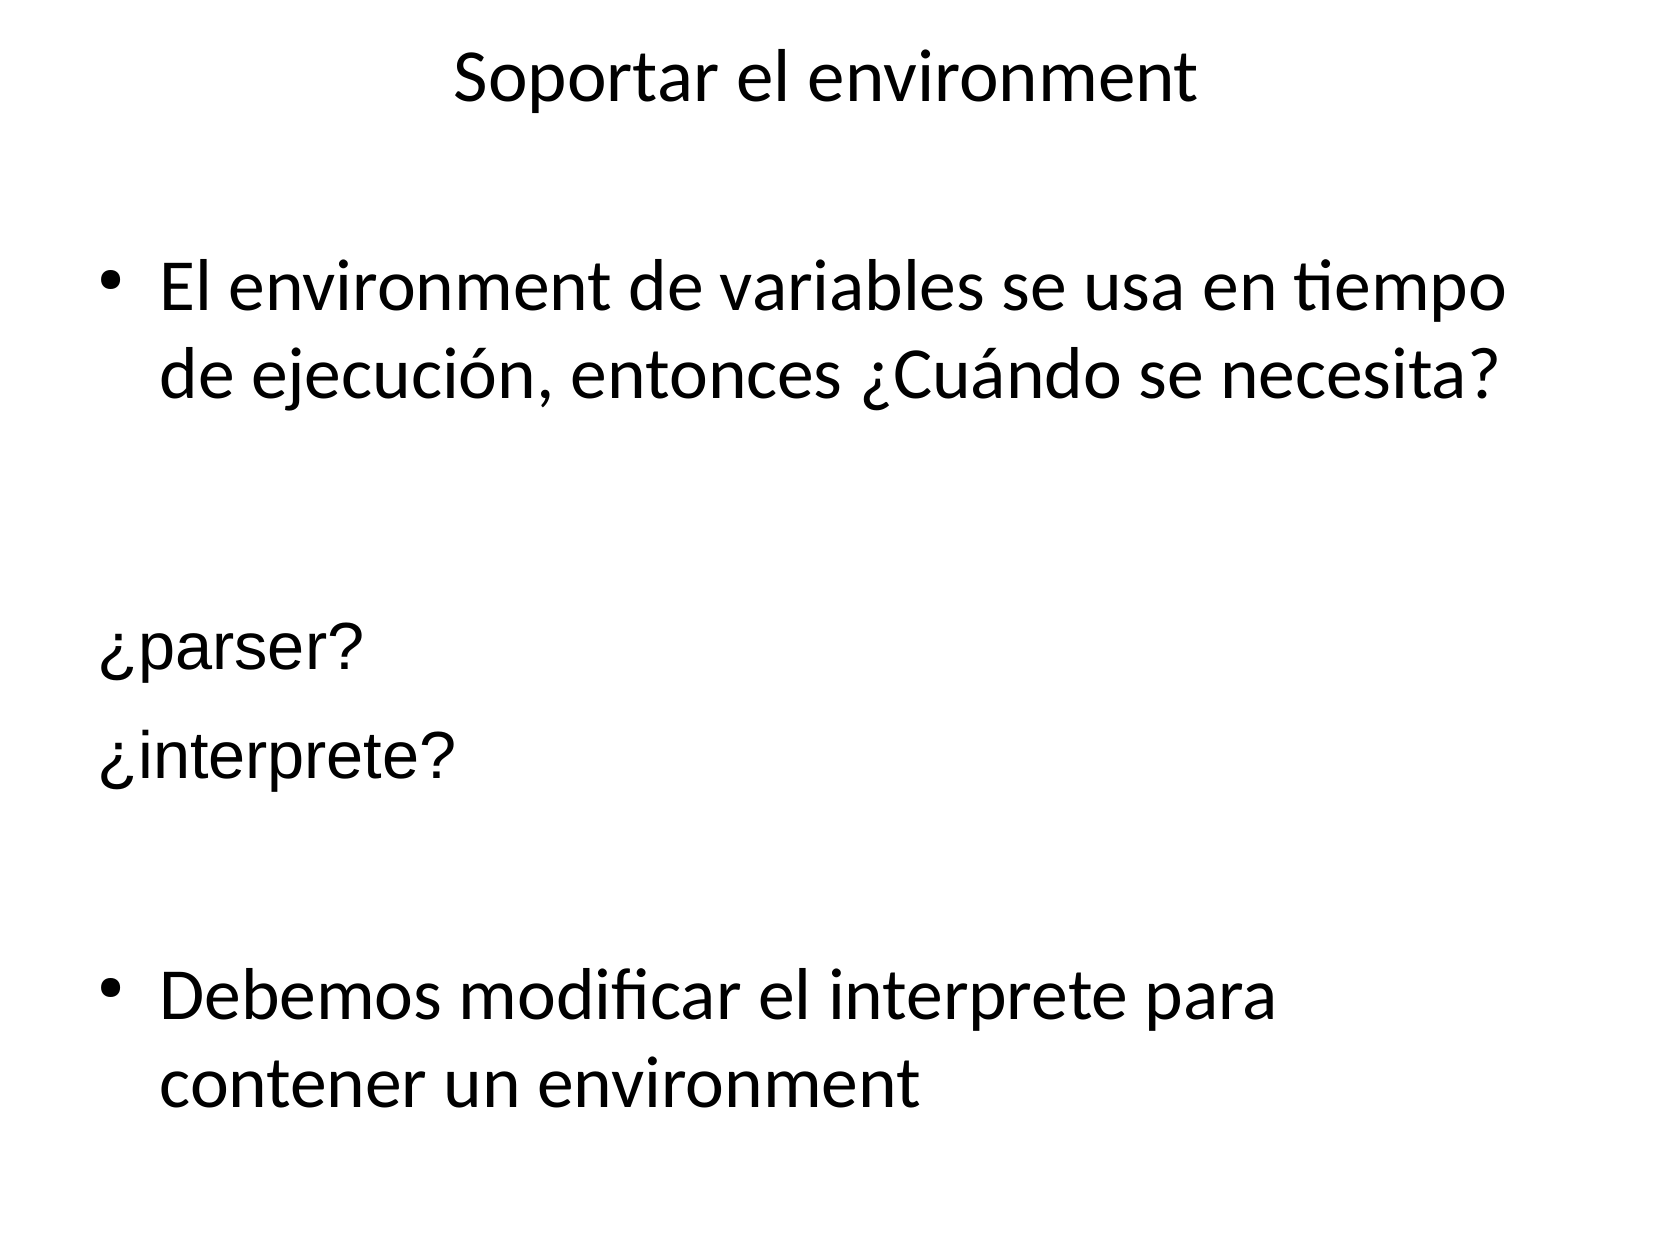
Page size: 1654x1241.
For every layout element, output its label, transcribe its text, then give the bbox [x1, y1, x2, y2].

list El environment de variables se usa en tiempo de ejecución, entonces ¿Cuándo se necesita? ¿parser? ¿interprete? Debemos modificar el interprete para contener un environment [82, 229, 1571, 1050]
title Soportar el environment [82, 36, 1571, 107]
